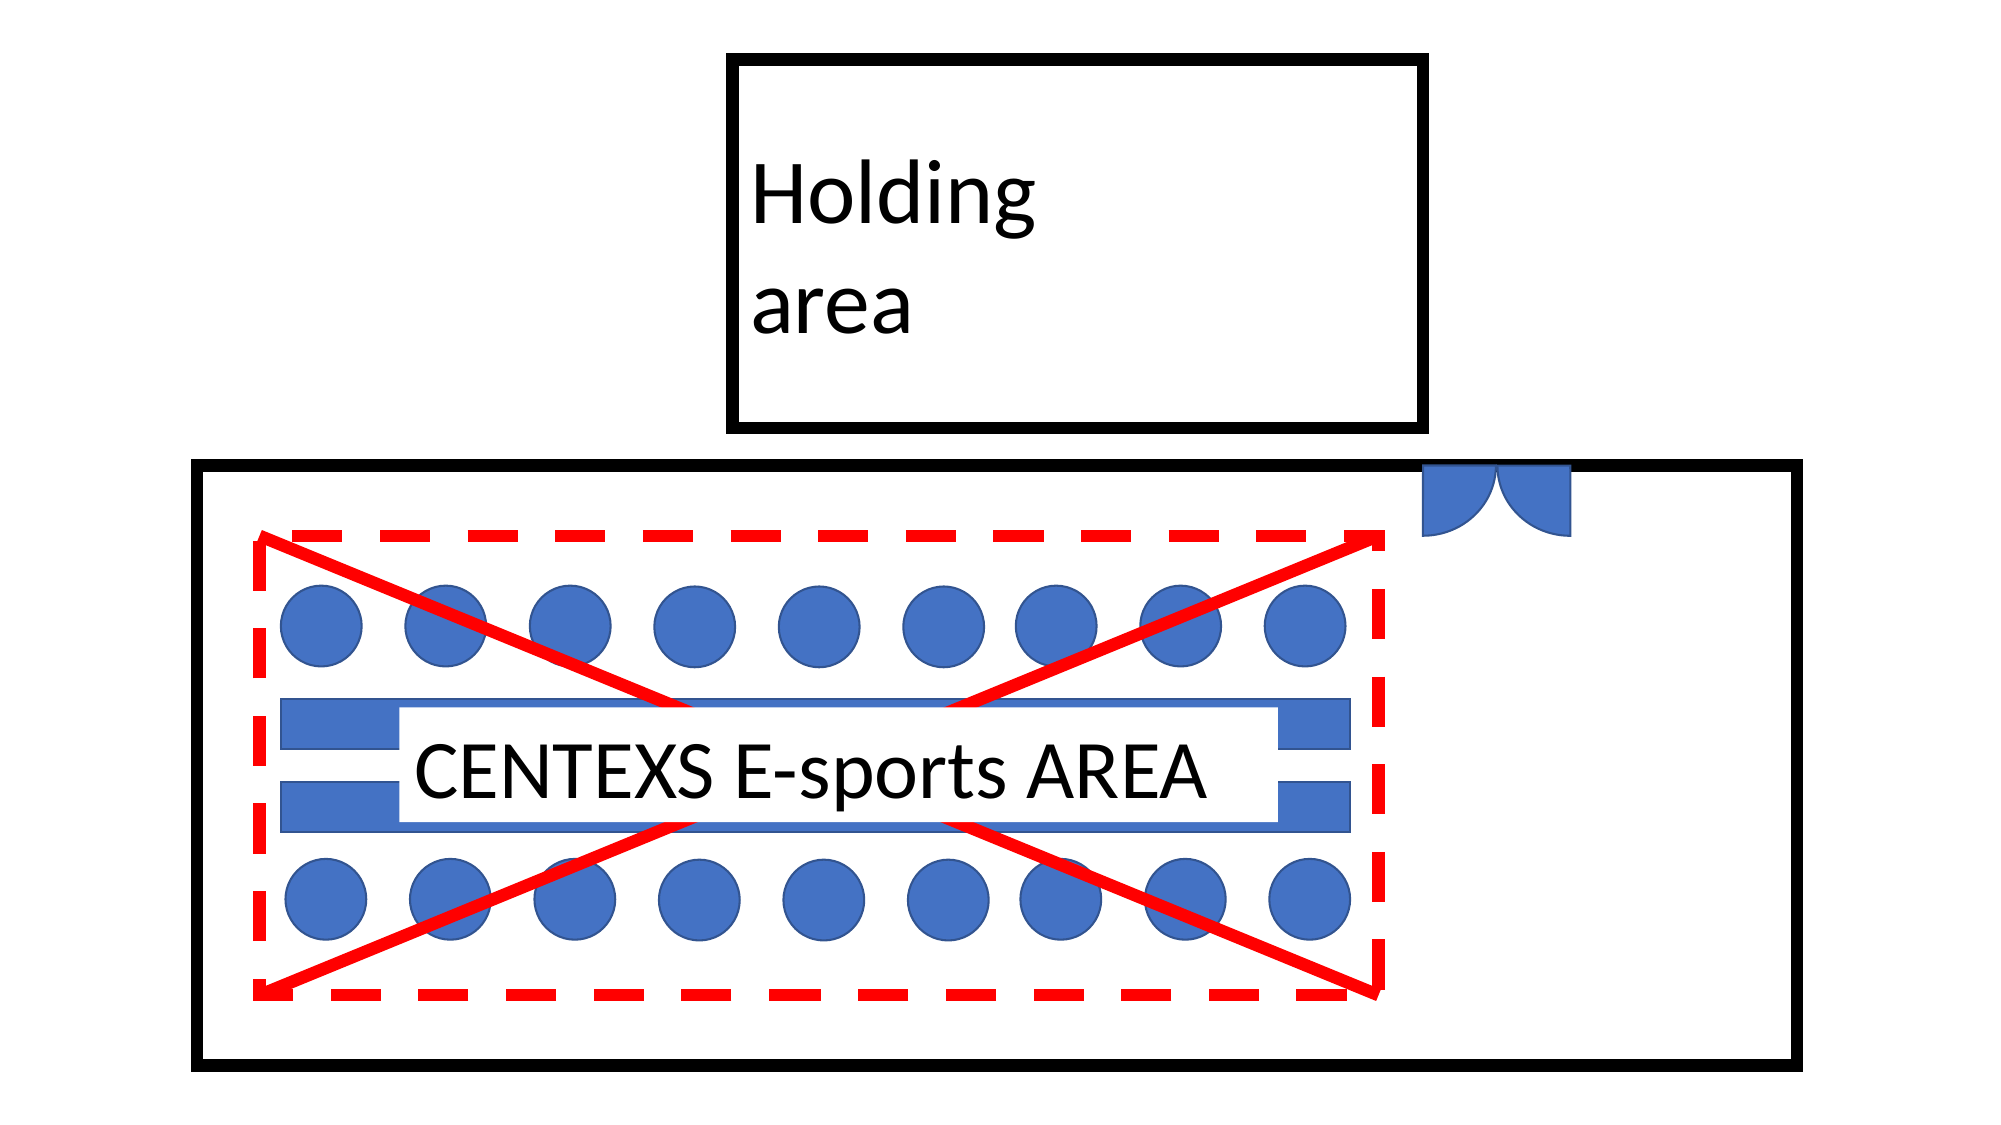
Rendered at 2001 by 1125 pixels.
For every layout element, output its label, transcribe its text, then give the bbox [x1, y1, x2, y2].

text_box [259, 535, 1379, 996]
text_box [1426, 319, 1567, 613]
text_box [196, 465, 1798, 1067]
text_box [731, 58, 1424, 429]
text_box Holding area [735, 125, 1236, 360]
